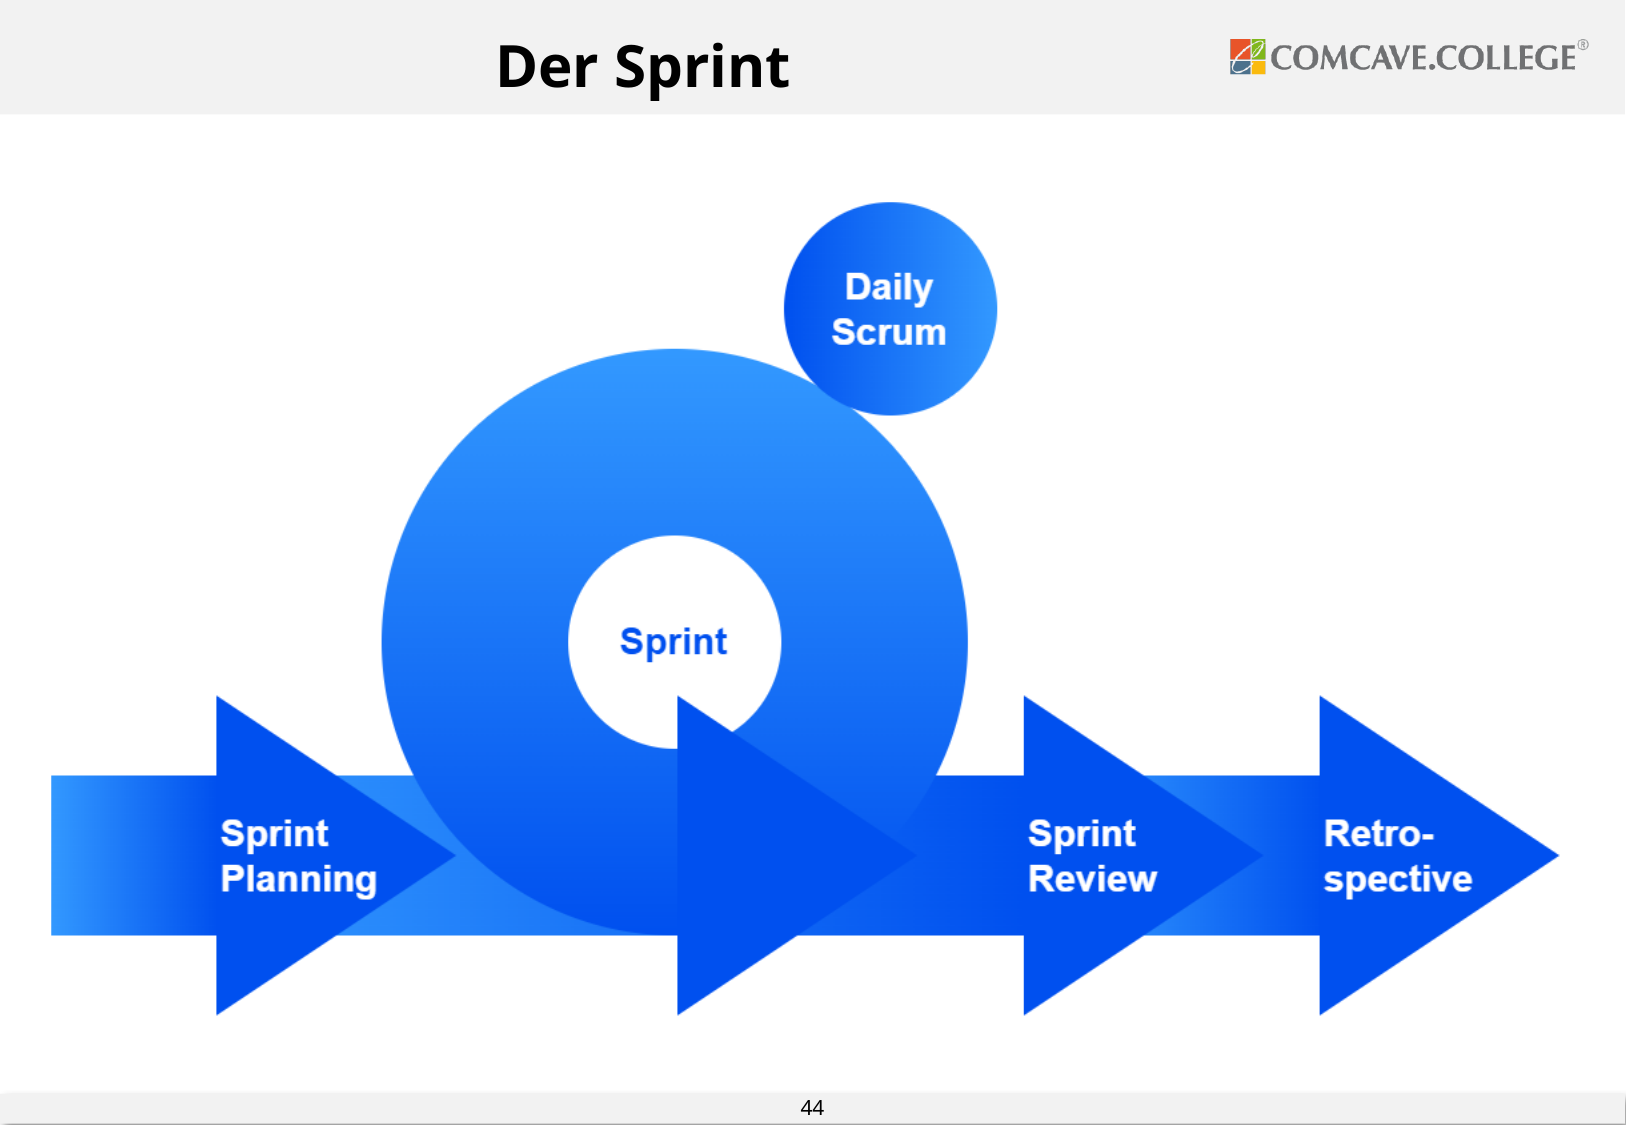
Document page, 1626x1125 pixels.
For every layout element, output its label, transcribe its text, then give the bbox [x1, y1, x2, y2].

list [50, 201, 1561, 1017]
title Der Sprint [36, 18, 1250, 107]
picture [1250, 32, 1594, 79]
slide_number 44 [627, 1093, 998, 1124]
